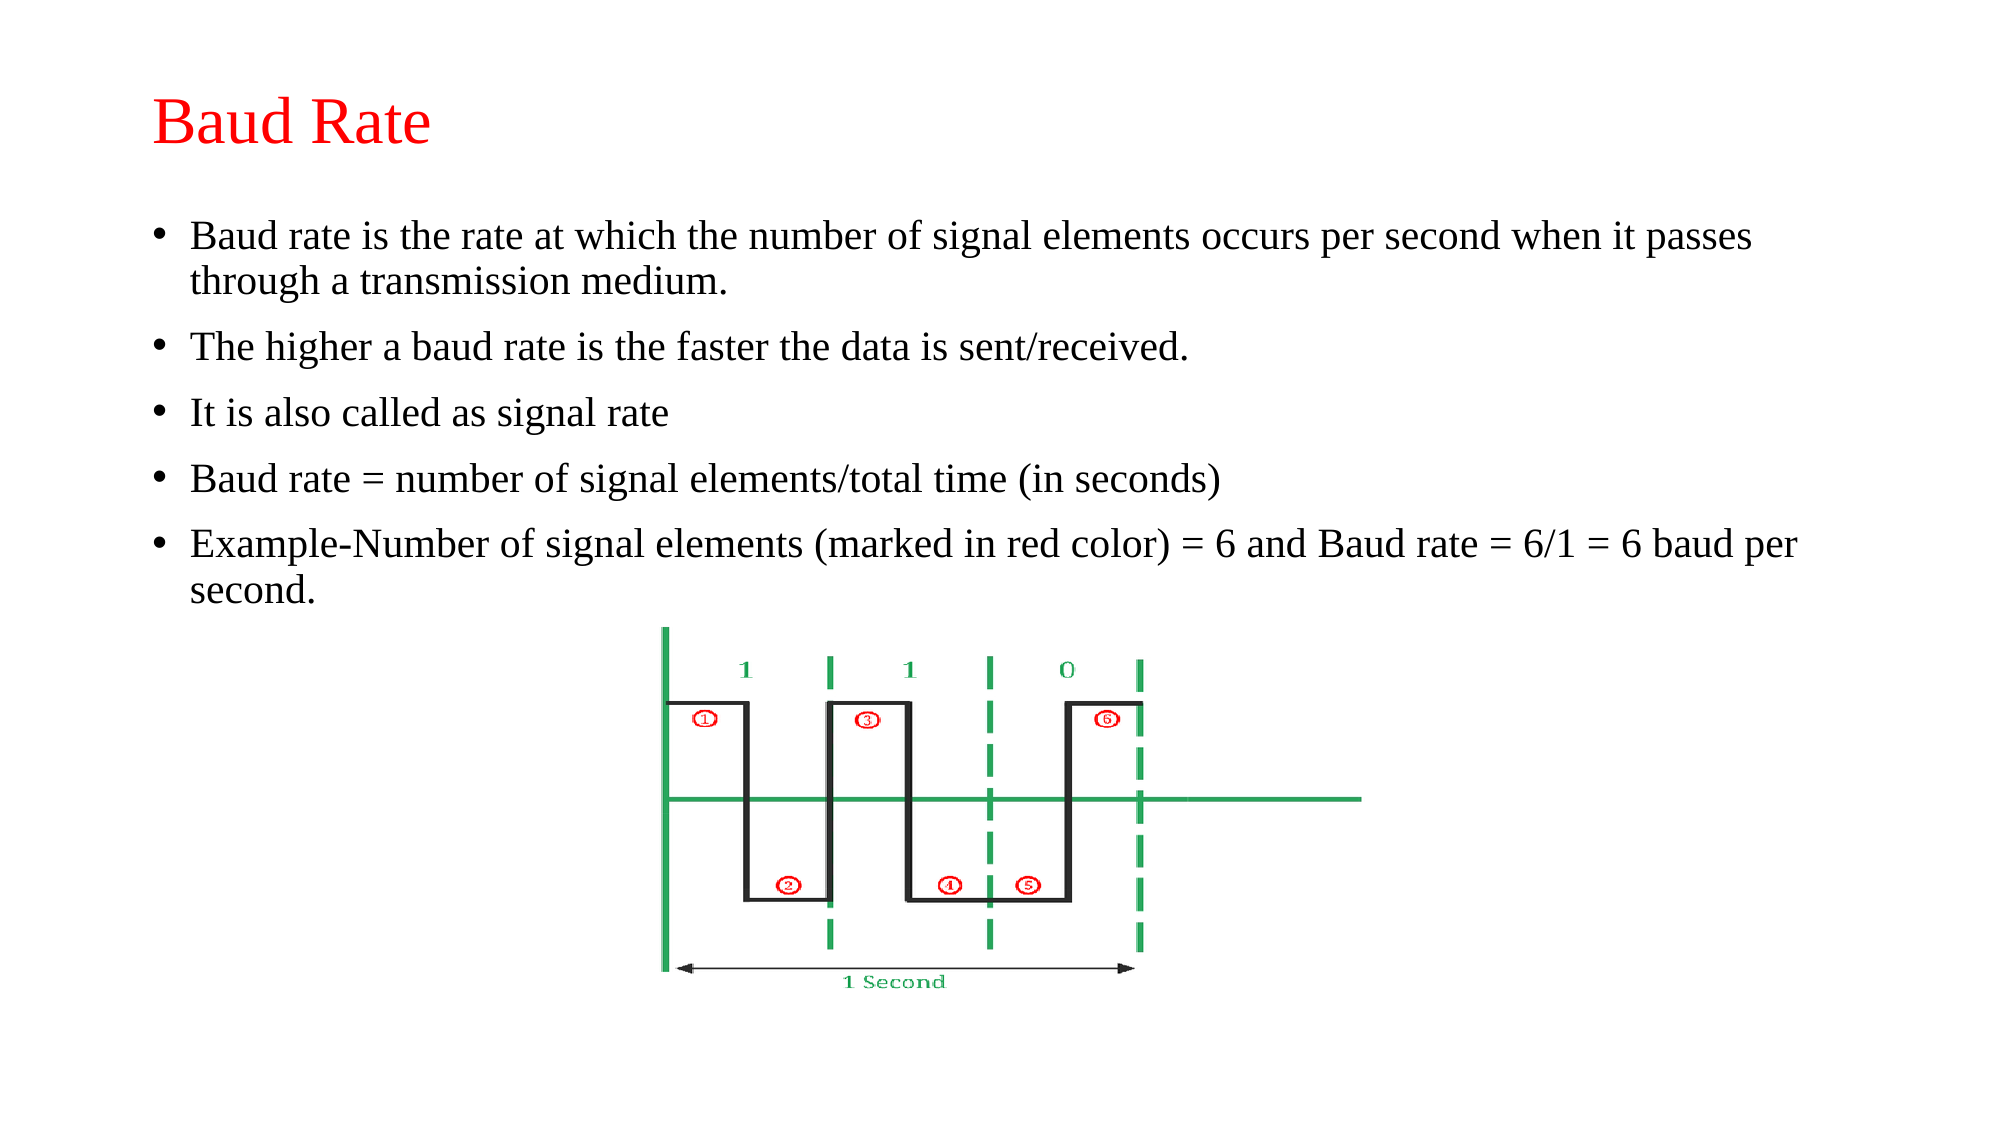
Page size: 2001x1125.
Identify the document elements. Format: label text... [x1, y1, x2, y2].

list Baud rate is the rate at which the number of signal elements occurs per second when it passes through a transmission medium. The higher a baud rate is the faster the data is sent/received. It is also called as signal rate Baud rate = number of signal elements/total time (in seconds) Example-Number of signal elements (marked in red color) = 6 and Baud rate = 6/1 = 6 baud per second. [137, 205, 1863, 1080]
picture [574, 578, 1426, 1036]
title Baud Rate [137, 59, 1863, 184]
